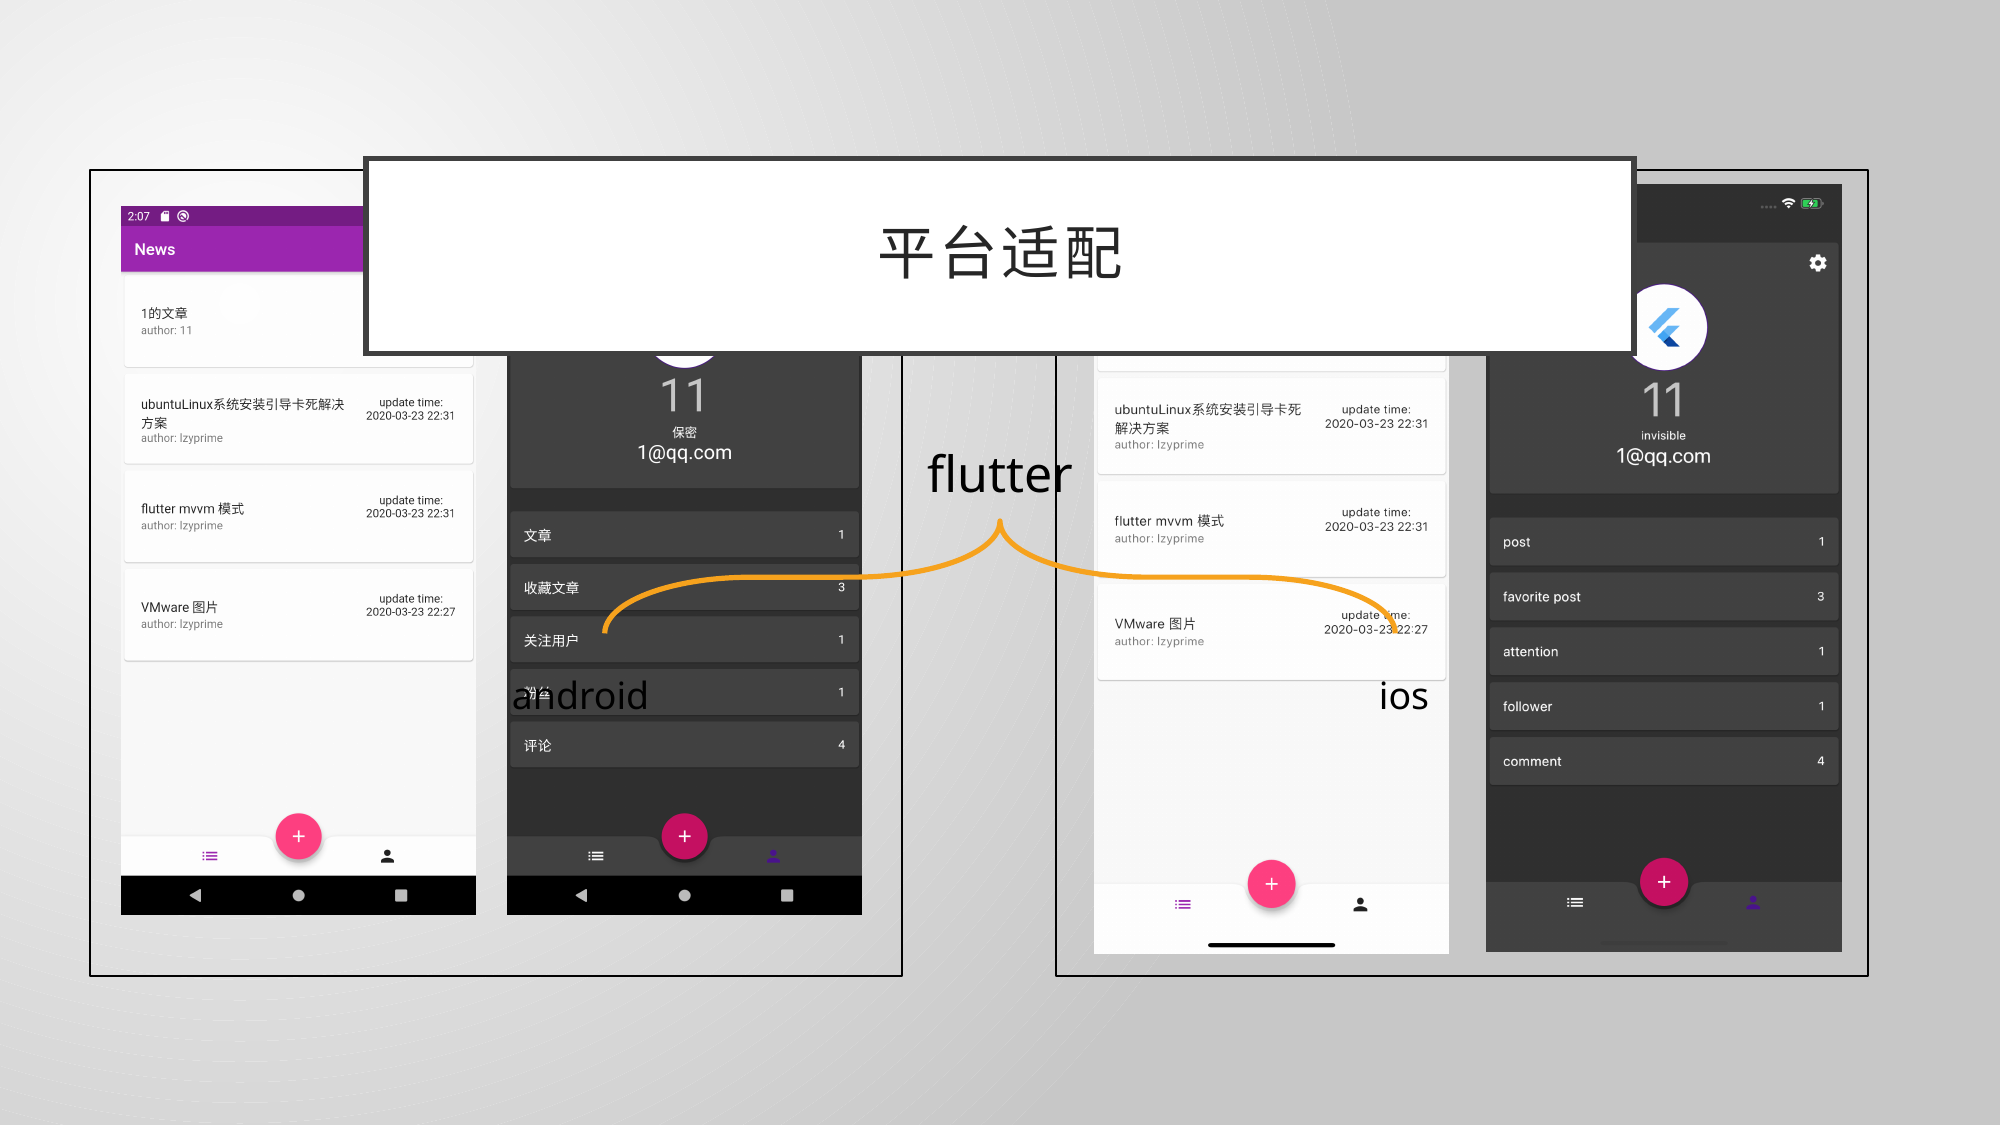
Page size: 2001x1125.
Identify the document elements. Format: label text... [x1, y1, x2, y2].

text_box [903, 518, 1056, 634]
text_box flutter [912, 435, 1056, 511]
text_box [90, 169, 903, 977]
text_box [1056, 169, 1869, 977]
title 平台适配 [363, 156, 1637, 356]
